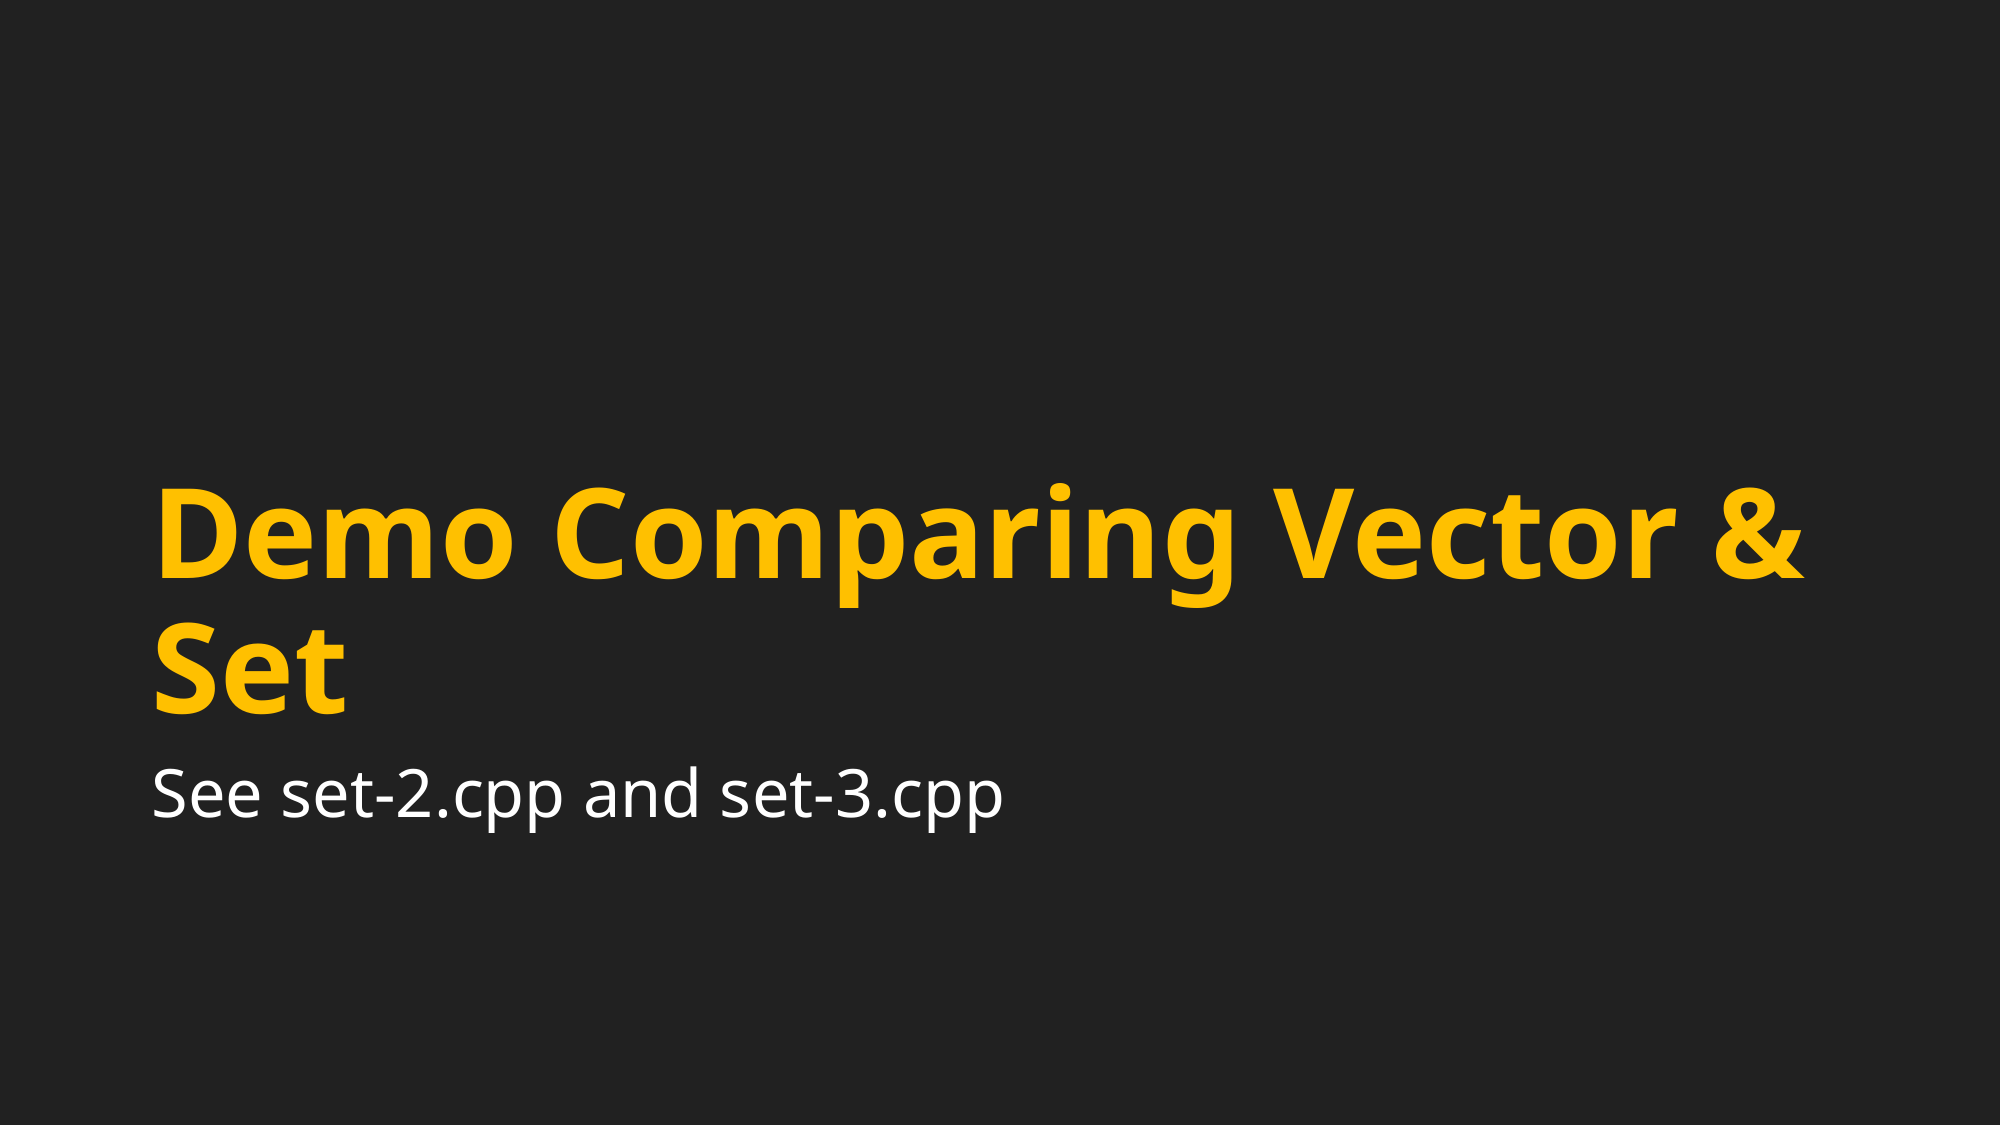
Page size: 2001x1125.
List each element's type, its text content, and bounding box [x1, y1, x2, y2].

list See set-2.cpp and set-3.cpp [136, 752, 1862, 999]
title Demo Comparing Vector & Set [136, 280, 1862, 749]
